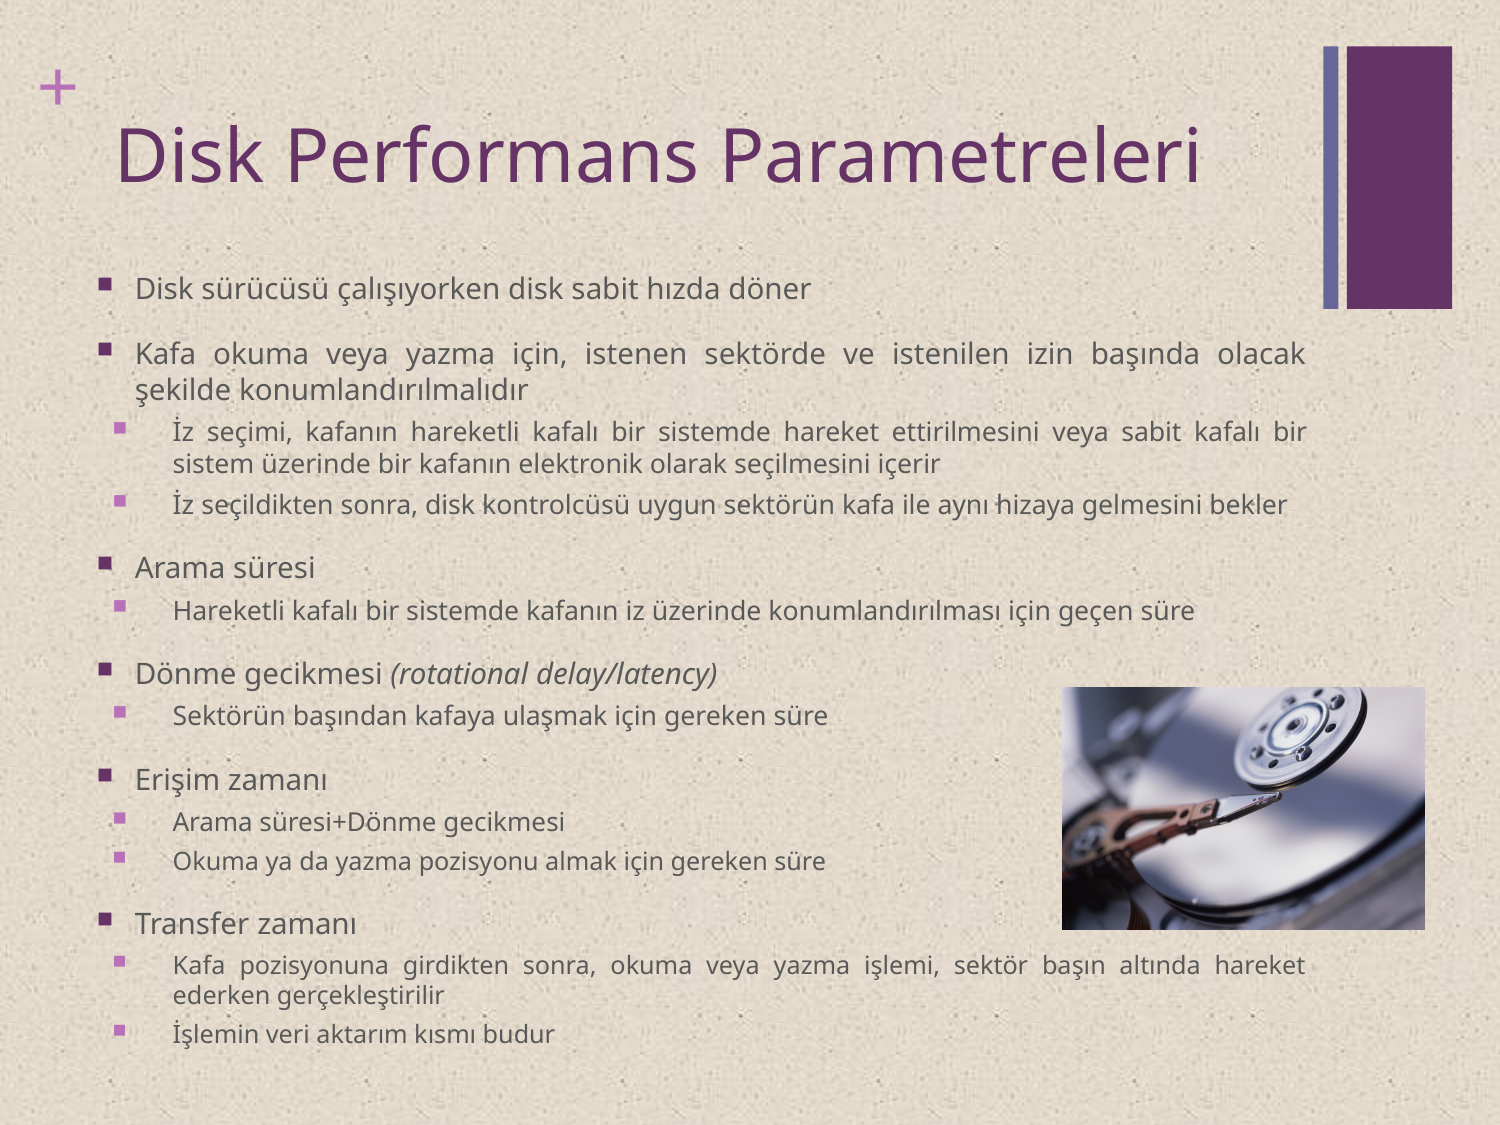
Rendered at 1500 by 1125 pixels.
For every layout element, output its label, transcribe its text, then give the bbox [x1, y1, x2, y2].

list Disk sürücüsü çalışıyorken disk sabit hızda döner Kafa okuma veya yazma için, istenen sektörde ve istenilen izin başında olacak şekilde konumlandırılmalıdır İz seçimi, kafanın hareketli kafalı bir sistemde hareket ettirilmesini veya sabit kafalı bir sistem üzerinde bir kafanın elektronik olarak seçilmesini içerir İz seçildikten sonra, disk kontrolcüsü uygun sektörün kafa ile aynı hizaya gelmesini bekler Arama süresi Hareketli kafalı bir sistemde kafanın iz üzerinde konumlandırılması için geçen süre Dönme gecikmesi (rotational delay/latency) Sektörün başından kafaya ulaşmak için gereken süre Erişim zamanı Arama süresi+Dönme gecikmesi Okuma ya da yazma pozisyonu almak için gereken süre Transfer zamanı Kafa pozisyonuna girdikten sonra, okuma veya yazma işlemi, sektör başın altında hareket ederken gerçekleştirilir İşlemin veri aktarım kısmı budur [81, 262, 1322, 1075]
title Disk Performans Parametreleri [99, 99, 1340, 283]
picture [0, 0, 1500, 1125]
